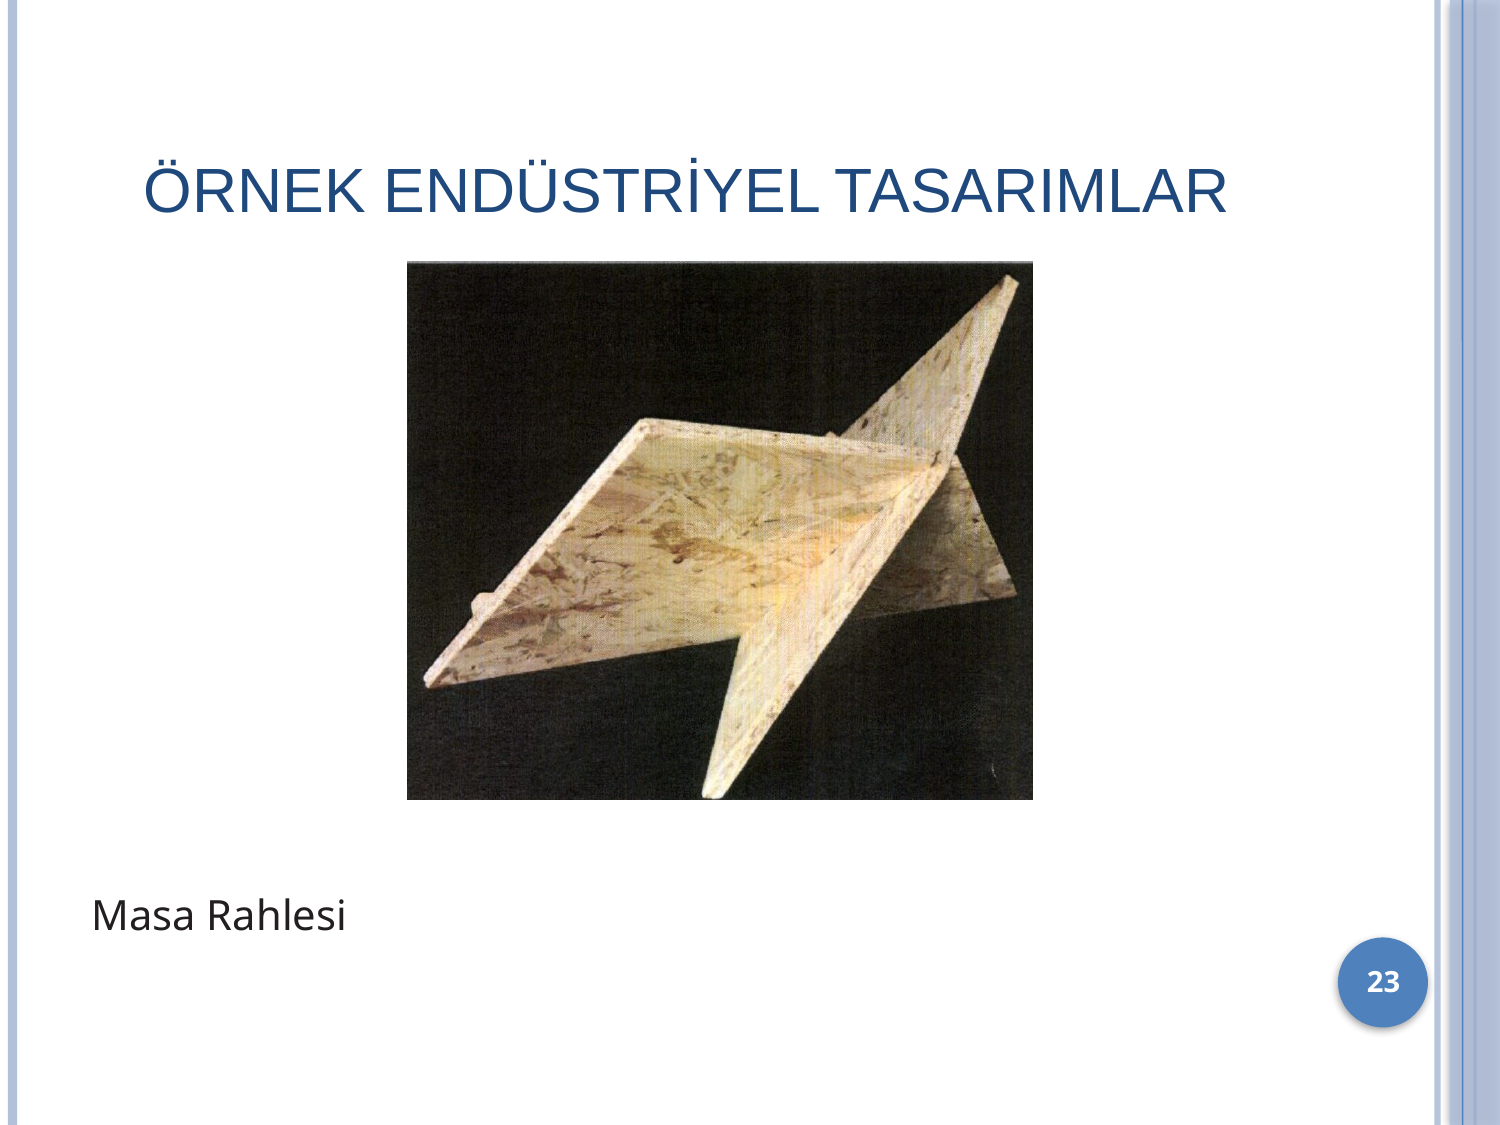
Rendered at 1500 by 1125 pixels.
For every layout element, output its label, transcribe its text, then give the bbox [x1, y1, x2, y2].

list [406, 261, 1033, 800]
text_box Masa Rahlesi [76, 255, 1302, 1099]
title örnek endüstriyel tasarımlar [75, 45, 1300, 233]
slide_number 23 [1333, 940, 1434, 1027]
